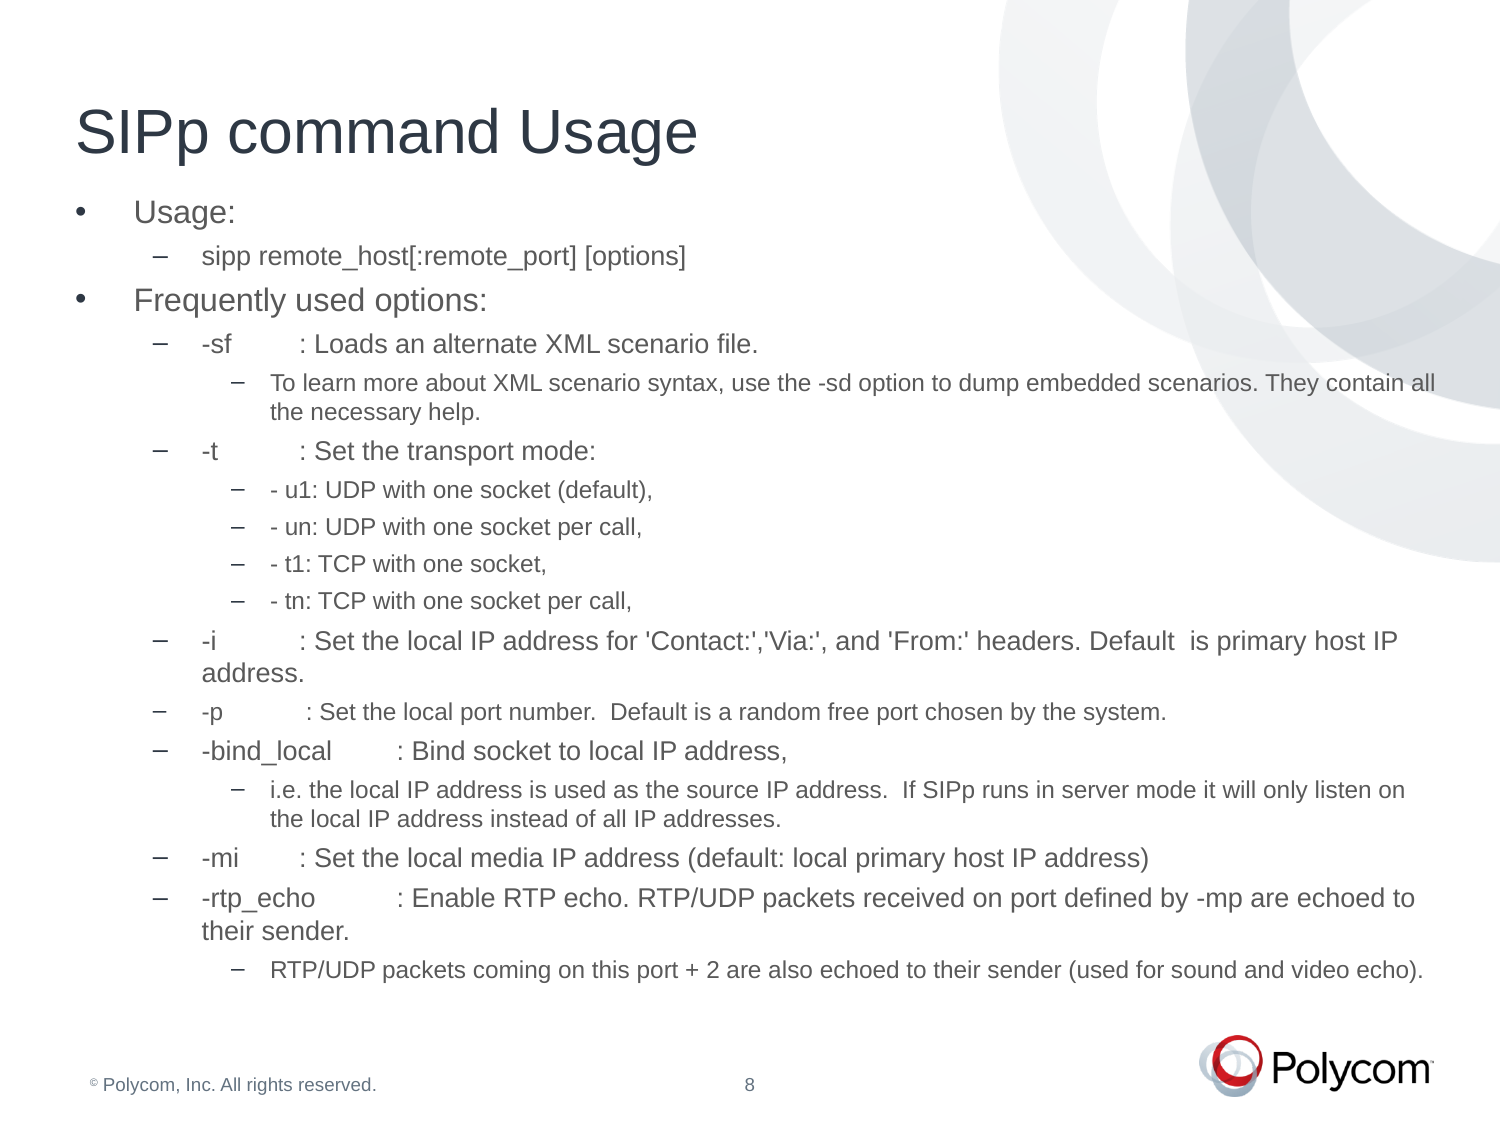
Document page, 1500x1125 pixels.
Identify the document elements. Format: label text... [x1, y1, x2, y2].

list Usage: sipp remote_host[:remote_port] [options] Frequently used options: -sf : Loads an alternate XML scenario file. To learn more about XML scenario syntax, use the -sd option to dump embedded scenarios. They contain all the necessary help. -t : Set the transport mode: - u1: UDP with one socket (default), - un: UDP with one socket per call, - t1: TCP with one socket, - tn: TCP with one socket per call, -i : Set the local IP address for 'Contact:','Via:', and 'From:' headers. Default is primary host IP address. -p : Set the local port number. Default is a random free port chosen by the system. -bind_local : Bind socket to local IP address, i.e. the local IP address is used as the source IP address. If SIPp runs in server mode it will only listen on the local IP address instead of all IP addresses. -mi : Set the local media IP address (default: local primary host IP address) -rtp_echo : Enable RTP echo. RTP/UDP packets received on port defined by -mp are echoed to their sender. RTP/UDP packets coming on this port + 2 are also echoed to their sender (used for sound and video echo). [75, 191, 1437, 1003]
picture [1199, 1035, 1434, 1097]
title SIPp command Usage [75, 86, 1412, 166]
